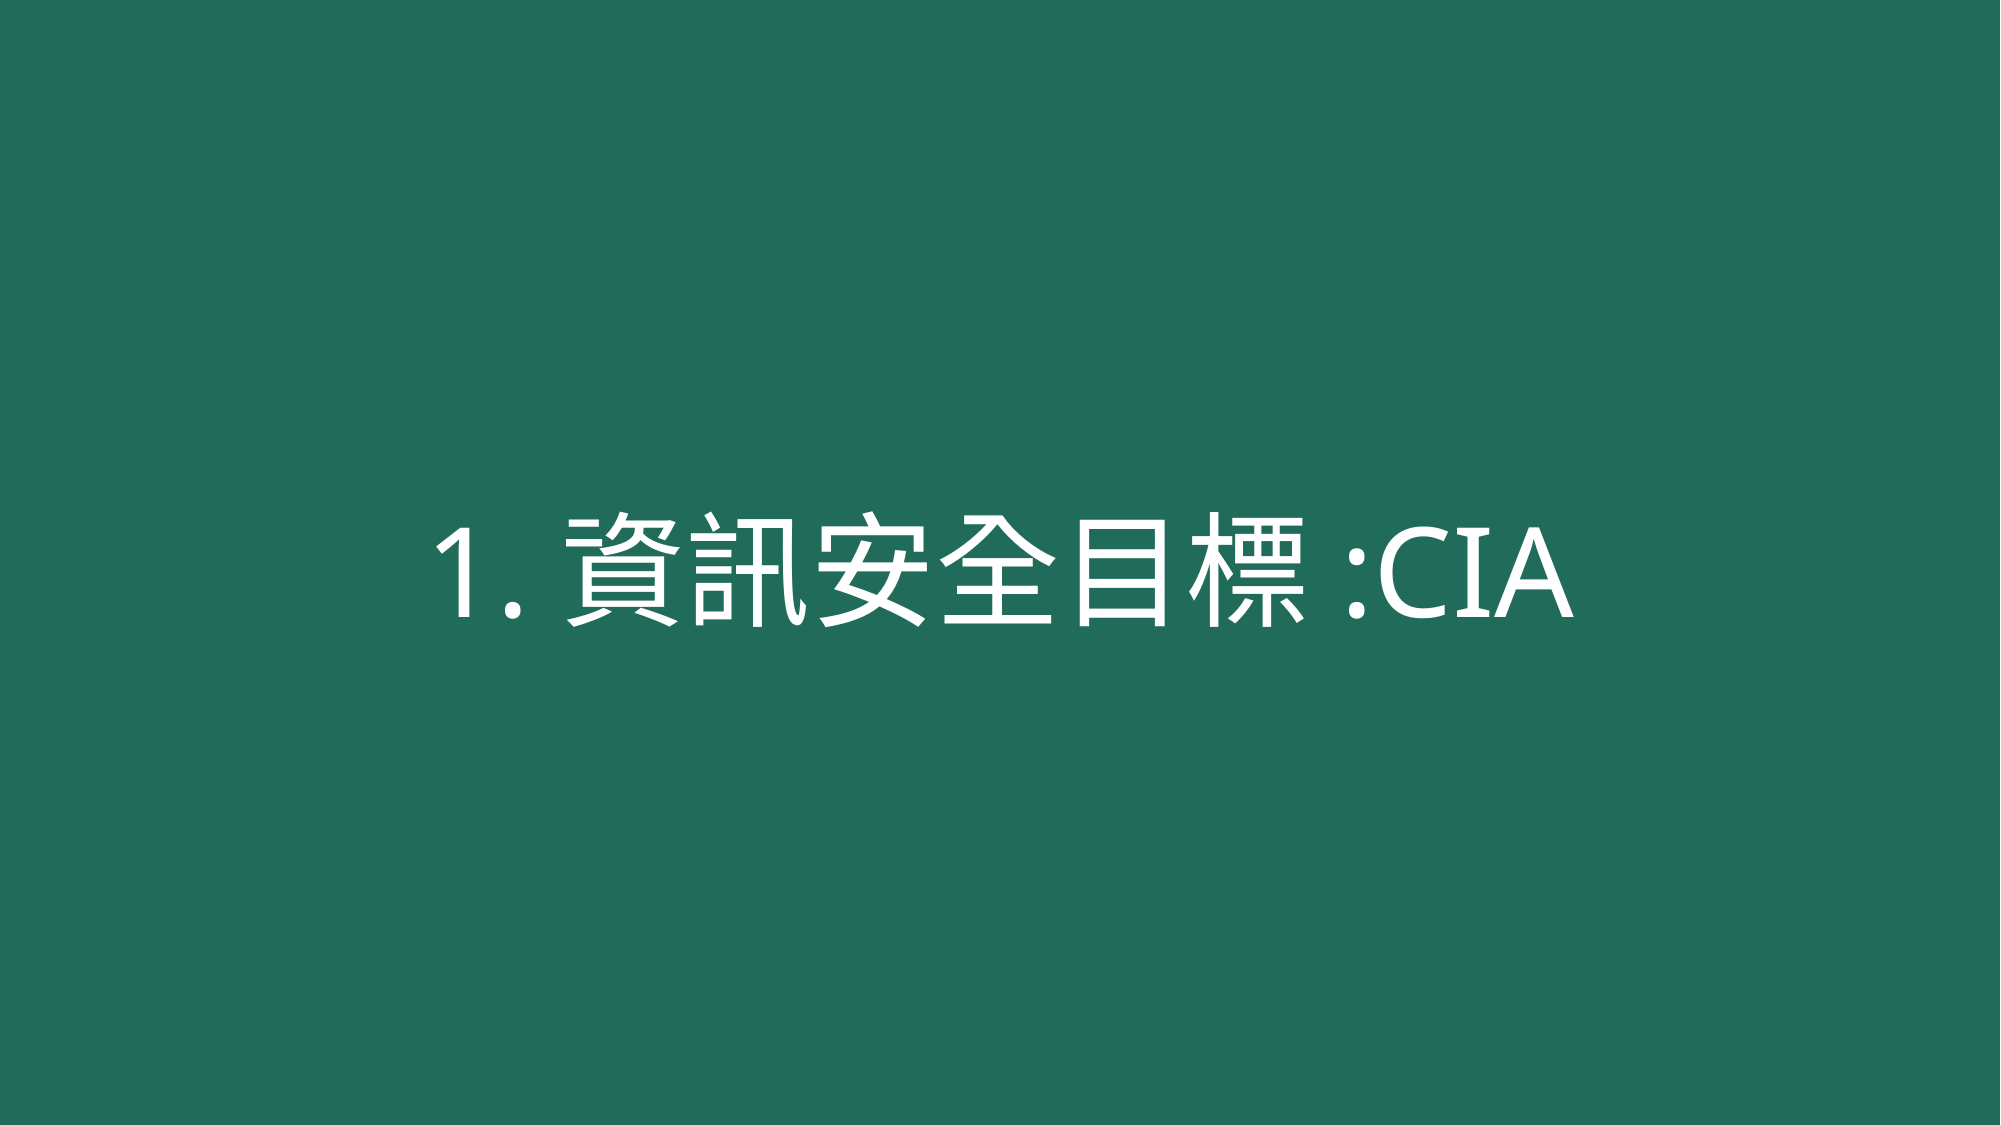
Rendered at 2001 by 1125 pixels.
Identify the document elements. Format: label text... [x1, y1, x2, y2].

text_box 1.資訊安全目標:CIA [0, 0, 2000, 1125]
